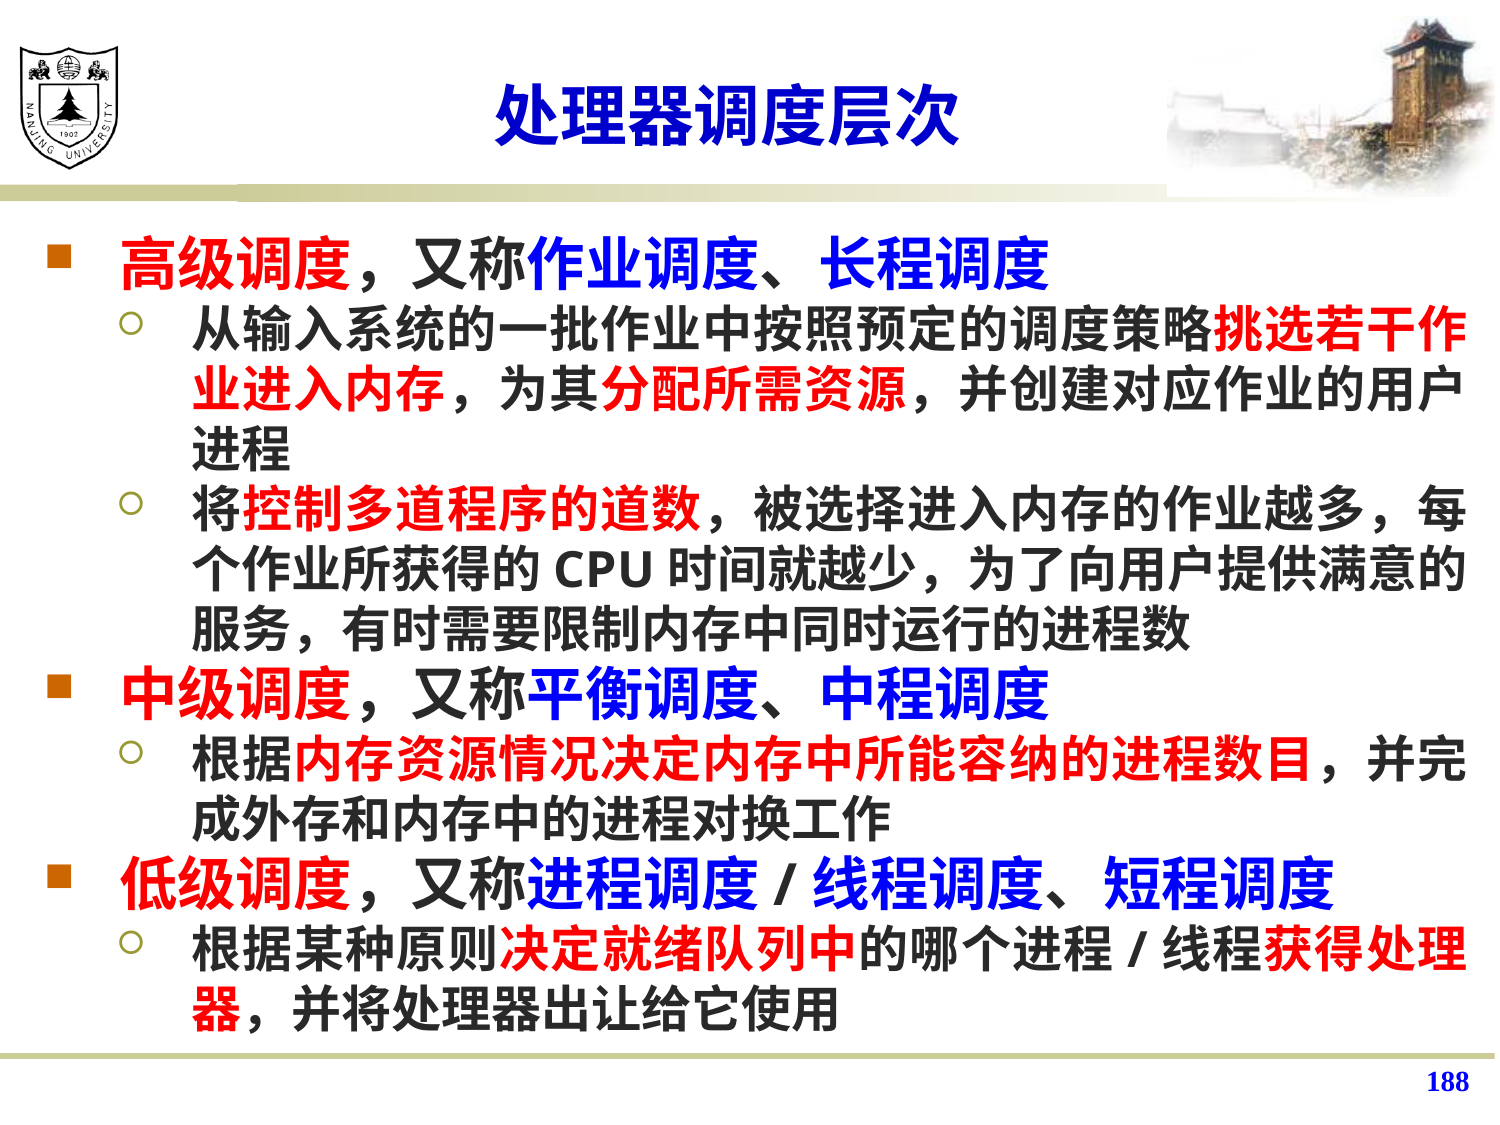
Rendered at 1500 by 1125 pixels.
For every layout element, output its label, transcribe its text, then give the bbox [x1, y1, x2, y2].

text_box 高级调度，又称作业调度、长程调度 从输入系统的一批作业中按照预定的调度策略挑选若干作业进入内存，为其分配所需资源，并创建对应作业的用户进程 将控制多道程序的道数，被选择进入内存的作业越多，每个作业所获得的CPU时间就越少，为了向用户提供满意的服务，有时需要限制内存中同时运行的进程数 中级调度，又称平衡调度、中程调度 根据内存资源情况决定内存中所能容纳的进程数目，并完成外存和内存中的进程对换工作 低级调度，又称进程调度/线程调度、短程调度 根据某种原则决定就绪队列中的哪个进程/线程获得处理器，并将处理器出让给它使用 [29, 219, 1483, 1047]
picture [14, 42, 124, 173]
picture [1167, 16, 1495, 197]
picture [0, 1053, 1495, 1059]
slide_number 188 [1399, 1054, 1496, 1125]
text_box 处理器调度层次 [123, 66, 1331, 161]
